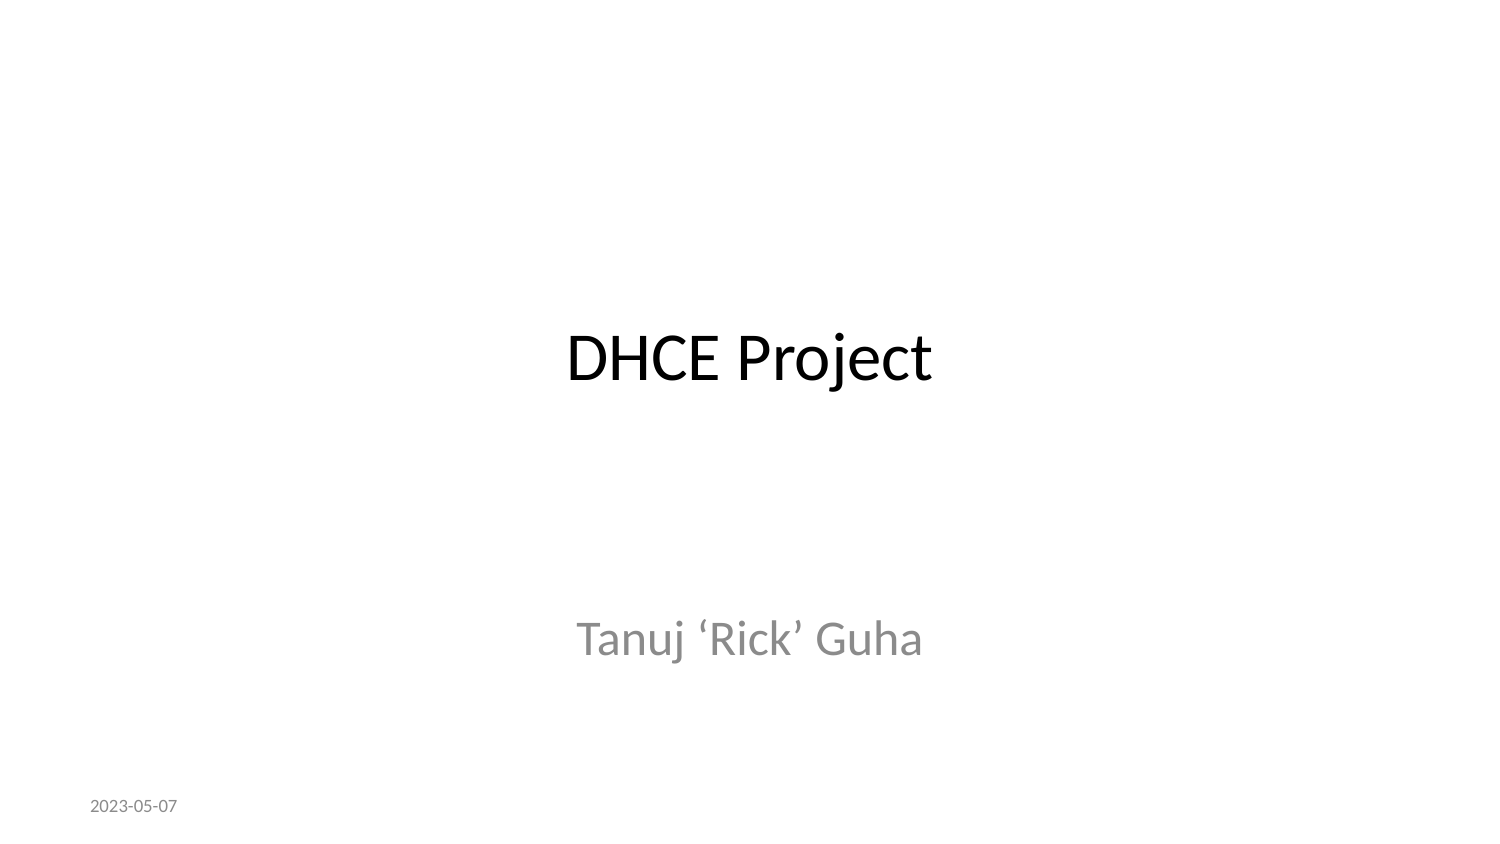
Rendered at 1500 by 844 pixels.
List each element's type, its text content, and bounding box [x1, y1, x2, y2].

title DHCE Project [112, 262, 1388, 443]
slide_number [75, 782, 425, 827]
subtitle Tanuj ‘Rick’ Guha [225, 478, 1275, 694]
